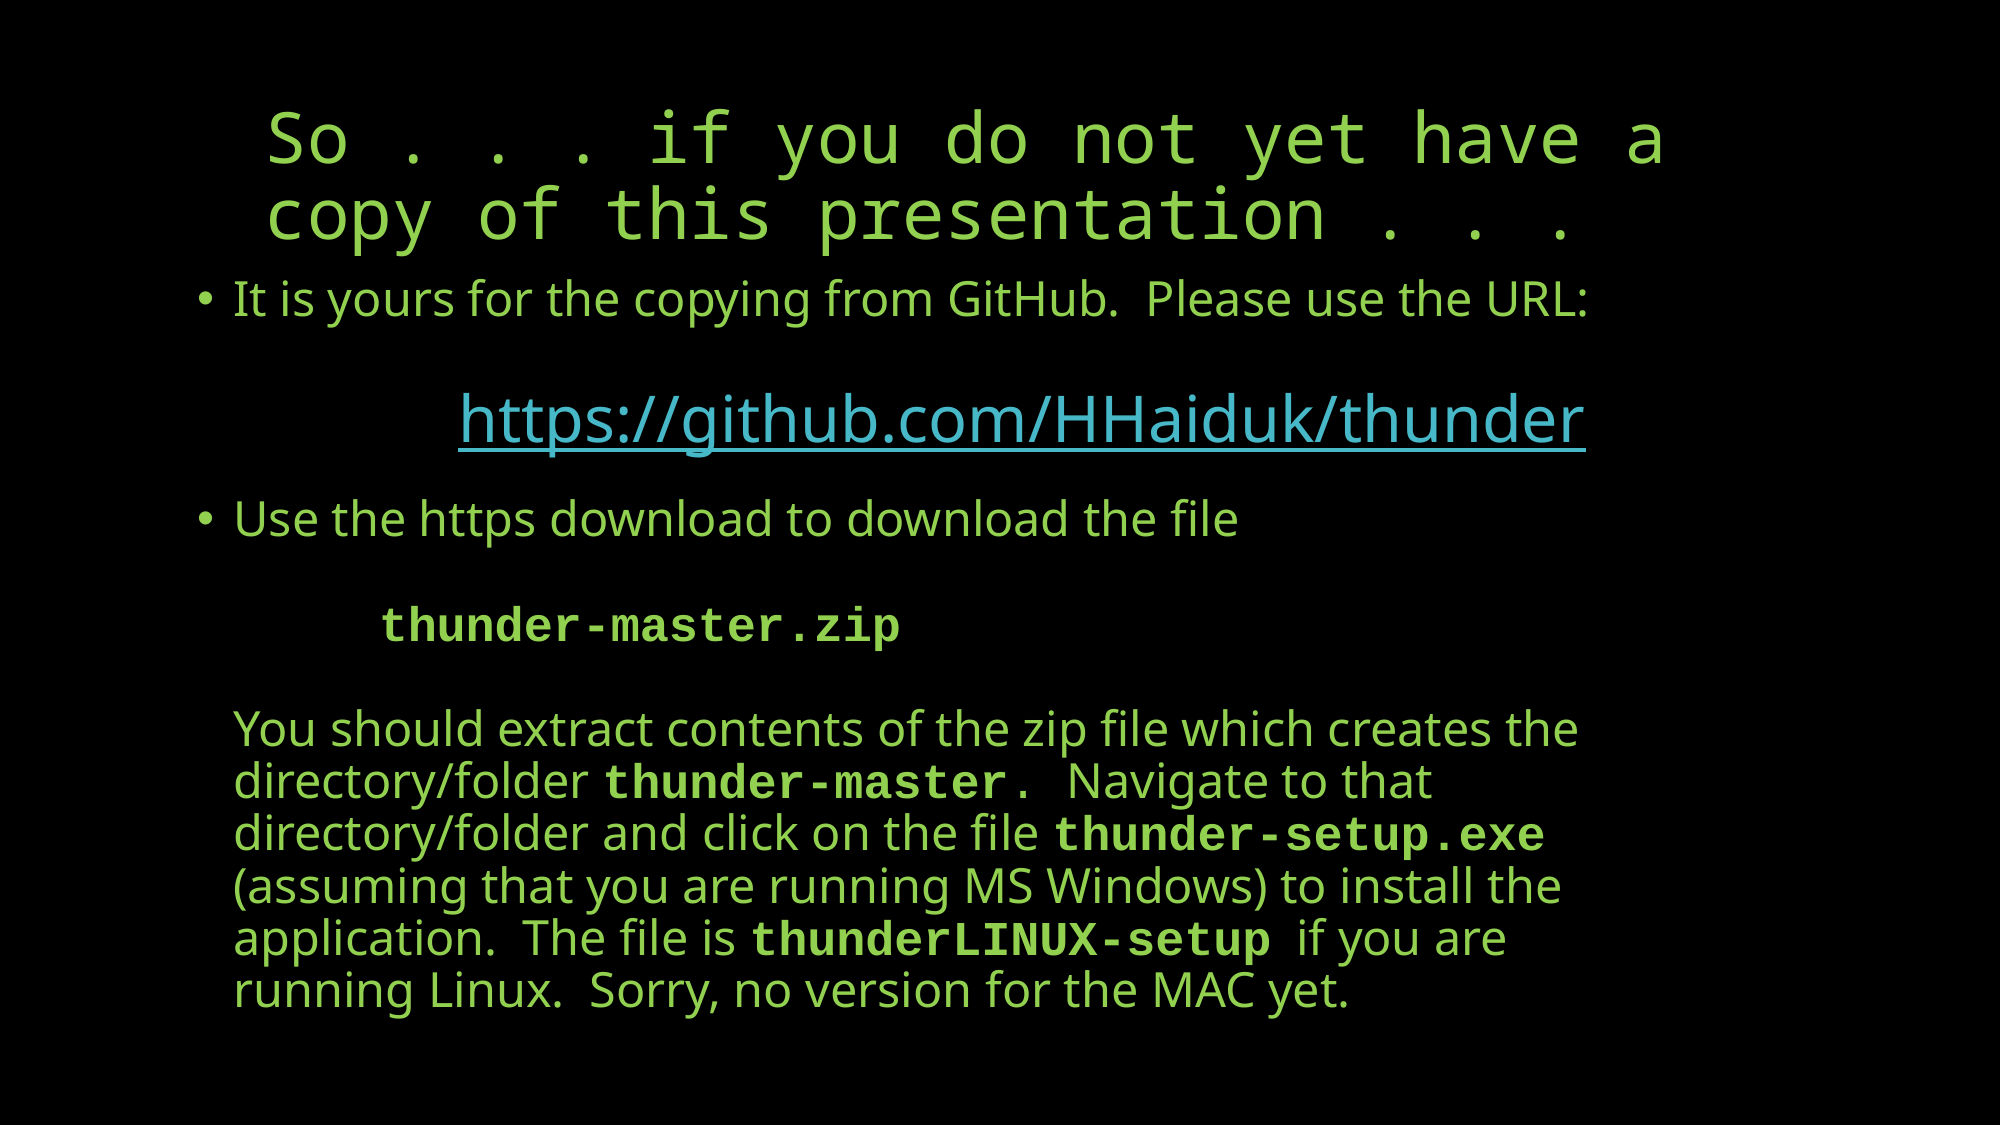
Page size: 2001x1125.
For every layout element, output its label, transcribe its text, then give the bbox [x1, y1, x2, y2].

title So . . . if you do not yet have a copy of this presentation . . . [249, 75, 1750, 263]
list It is yours for the copying from GitHub. Please use the URL: https://github.com/HHaiduk/thunder Use the https download to download the file thunder-master.zip You should extract contents of the zip file which creates the directory/folder thunder-master. Navigate to that directory/folder and click on the file thunder-setup.exe (assuming that you are running MS Windows) to install the application. The file is thunderLINUX-setup if you are running Linux. Sorry, no version for the MAC yet. [182, 267, 1682, 1029]
